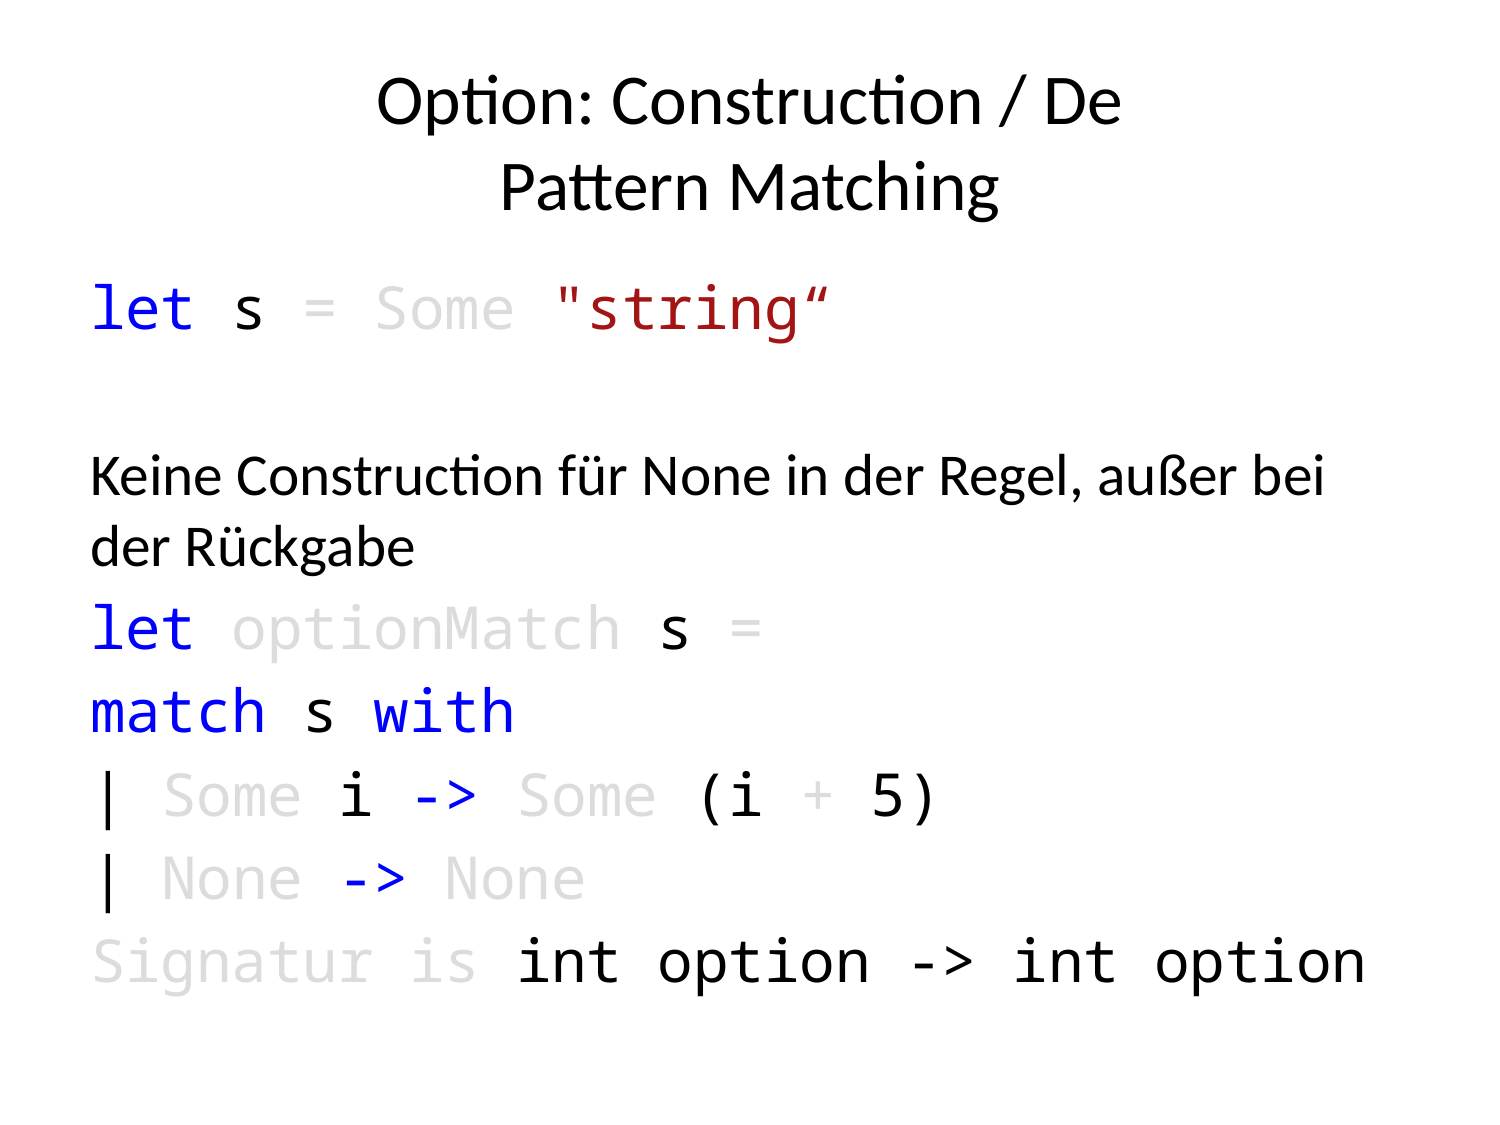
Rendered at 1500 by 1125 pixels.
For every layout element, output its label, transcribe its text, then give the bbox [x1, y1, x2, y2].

list let s = Some "string“ Keine Construction für None in der Regel, außer bei der Rückgabe let optionMatch s = match s with | Some i -> Some (i + 5) | None -> None Signatur is int option -> int option [75, 262, 1425, 1005]
title Option: Construction / De Pattern Matching [75, 45, 1425, 233]
